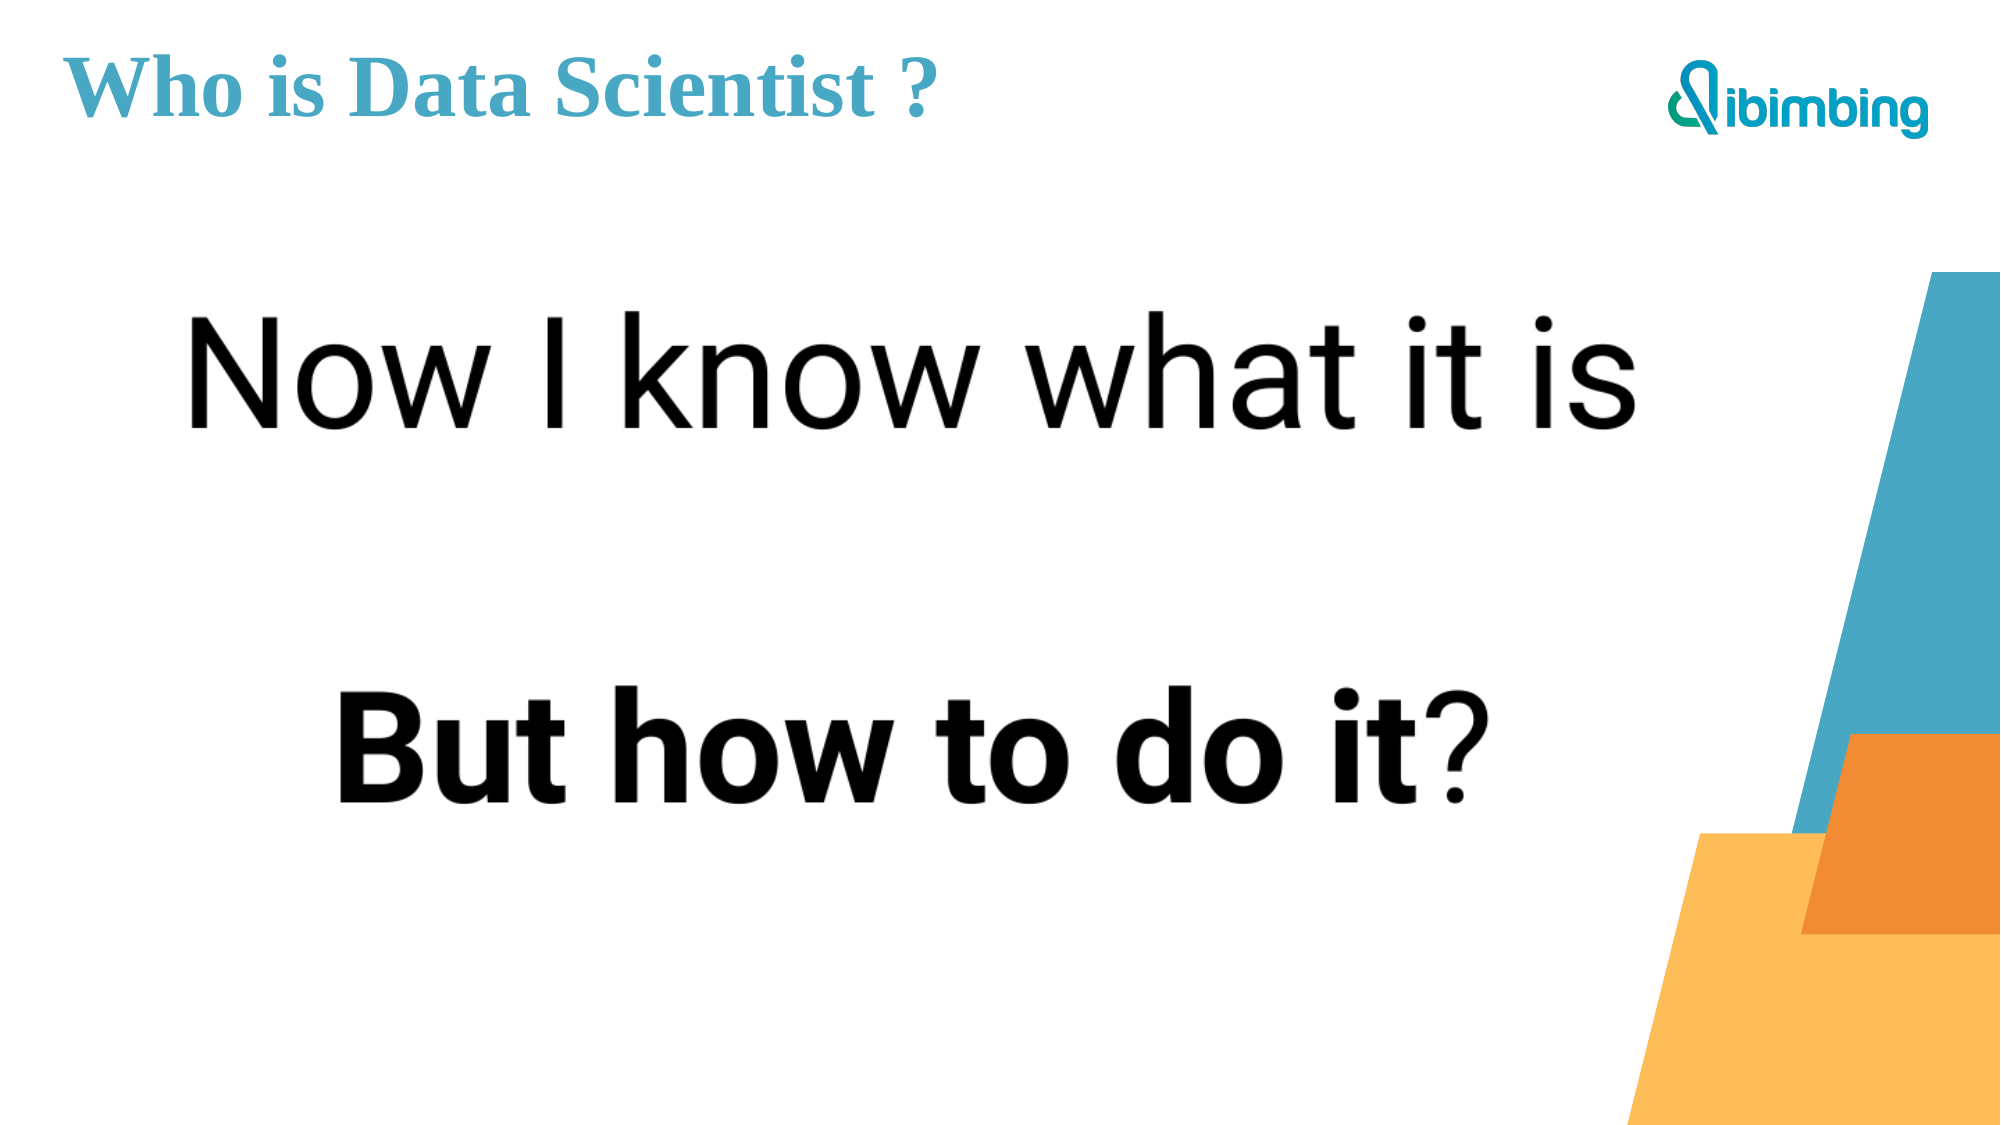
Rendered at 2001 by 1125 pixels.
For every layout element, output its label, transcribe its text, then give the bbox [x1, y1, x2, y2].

text_box [1800, 733, 2000, 935]
picture [1668, 60, 1928, 140]
picture [1909, 103, 1920, 120]
text_box [1791, 272, 2000, 833]
text_box Who is Data Scientist ? [42, 7, 1598, 193]
picture [142, 250, 1668, 875]
text_box [1627, 833, 2000, 1125]
